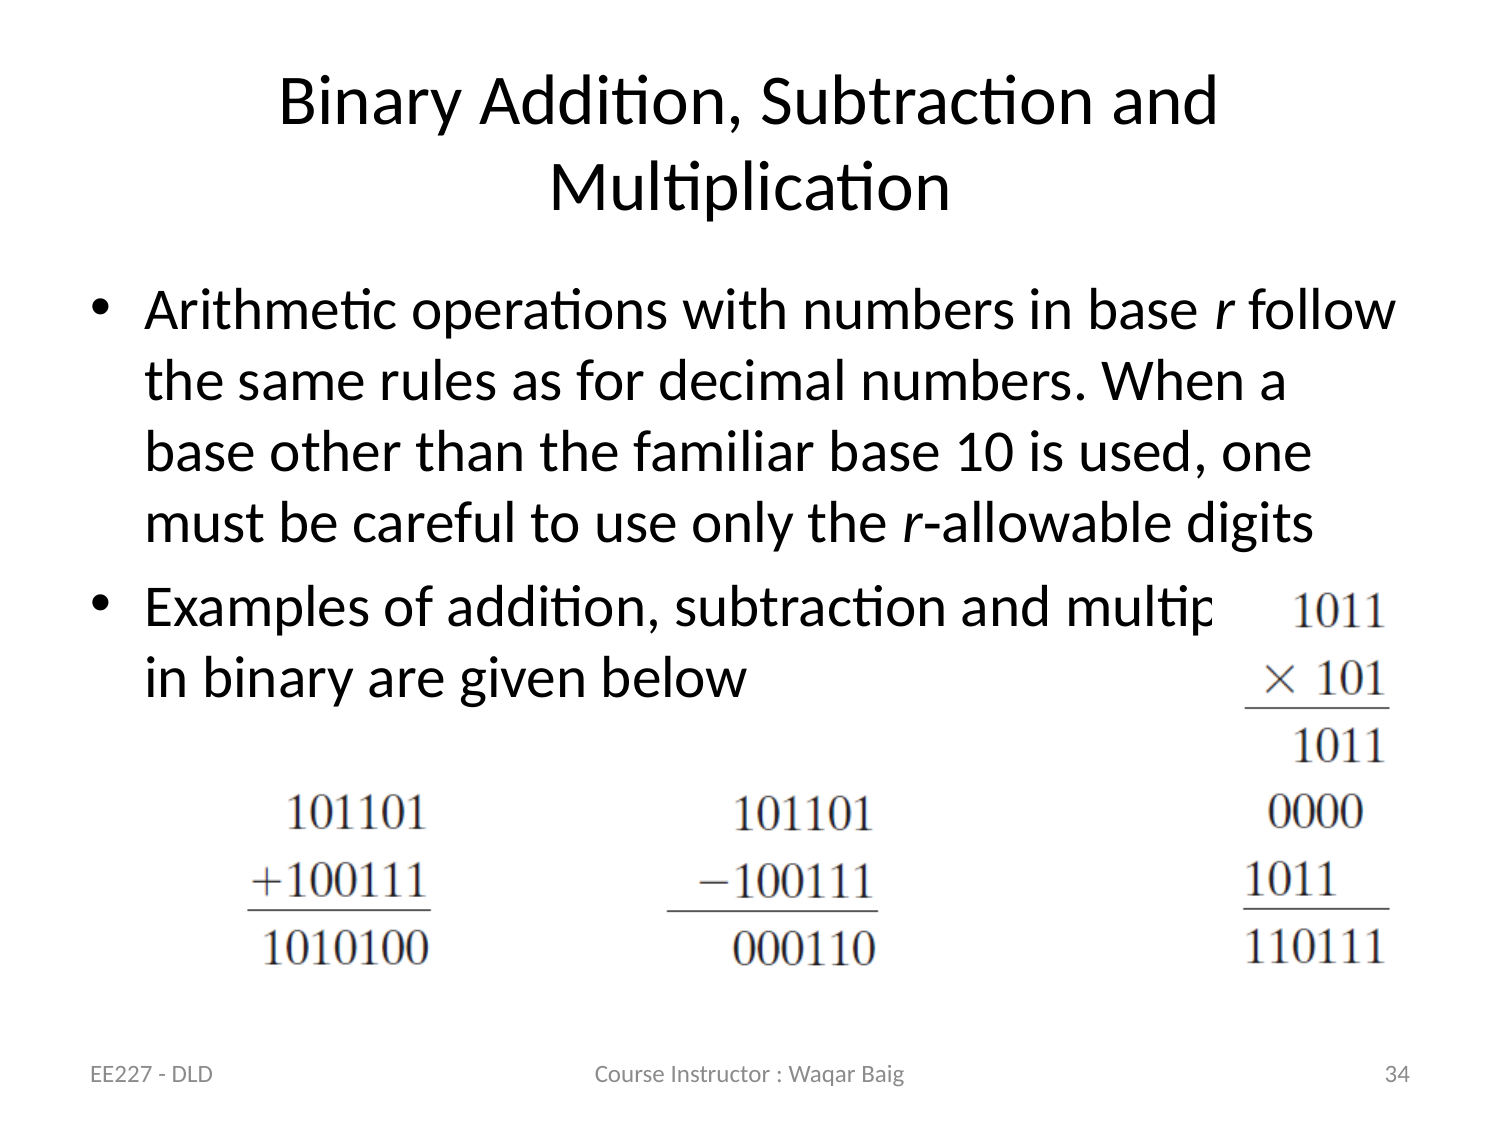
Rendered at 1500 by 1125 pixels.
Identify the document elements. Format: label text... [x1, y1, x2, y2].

title Binary Addition, Subtraction and Multiplication [75, 45, 1425, 233]
list Arithmetic operations with numbers in base r follow the same rules as for decimal numbers. When a base other than the familiar base 10 is used, one must be careful to use only the r‐allowable digits Examples of addition, subtraction and multiplication in binary are given below [75, 262, 1425, 788]
slide_number EE227 - DLD [75, 1042, 425, 1103]
picture [649, 774, 894, 976]
picture [232, 774, 451, 979]
footer Course Instructor : Waqar Baig [512, 1042, 988, 1103]
picture [1212, 571, 1404, 979]
slide_number 34 [1074, 1042, 1425, 1103]
